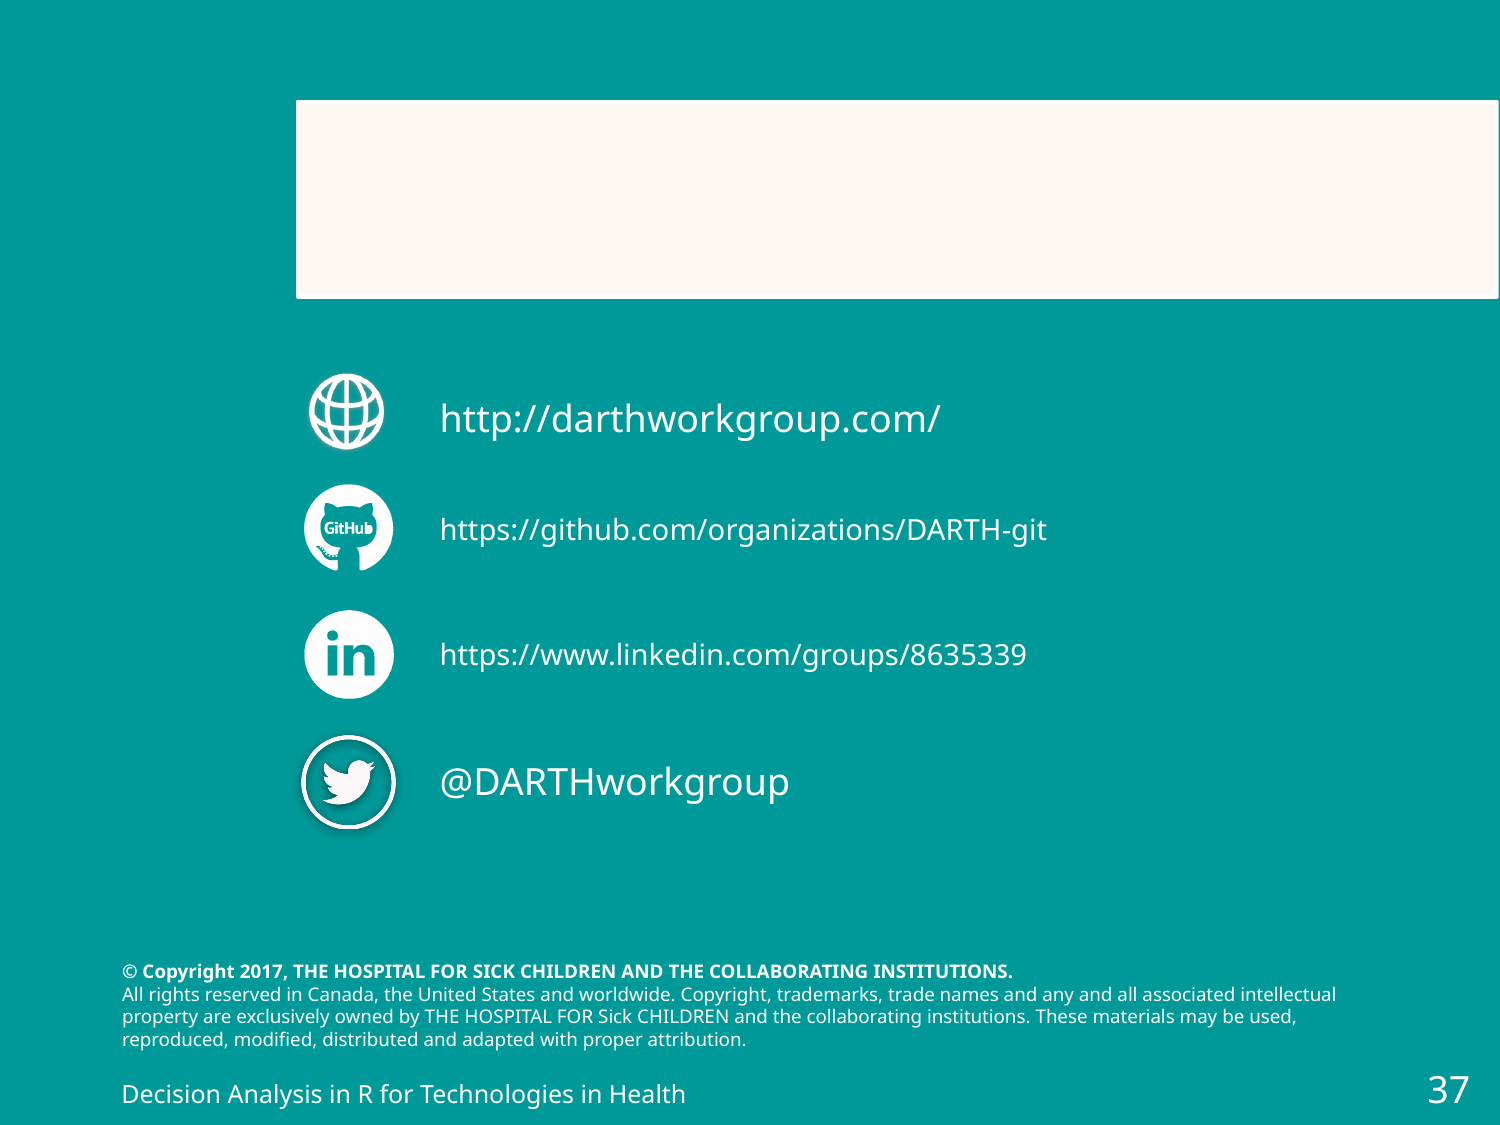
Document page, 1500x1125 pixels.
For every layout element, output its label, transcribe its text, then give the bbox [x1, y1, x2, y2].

picture [304, 610, 394, 699]
slide_number 37 [1402, 1057, 1496, 1125]
picture [301, 734, 396, 829]
picture [301, 480, 396, 575]
footer Decision Analysis in R for Technologies in Health [106, 1063, 892, 1125]
picture [301, 367, 390, 457]
